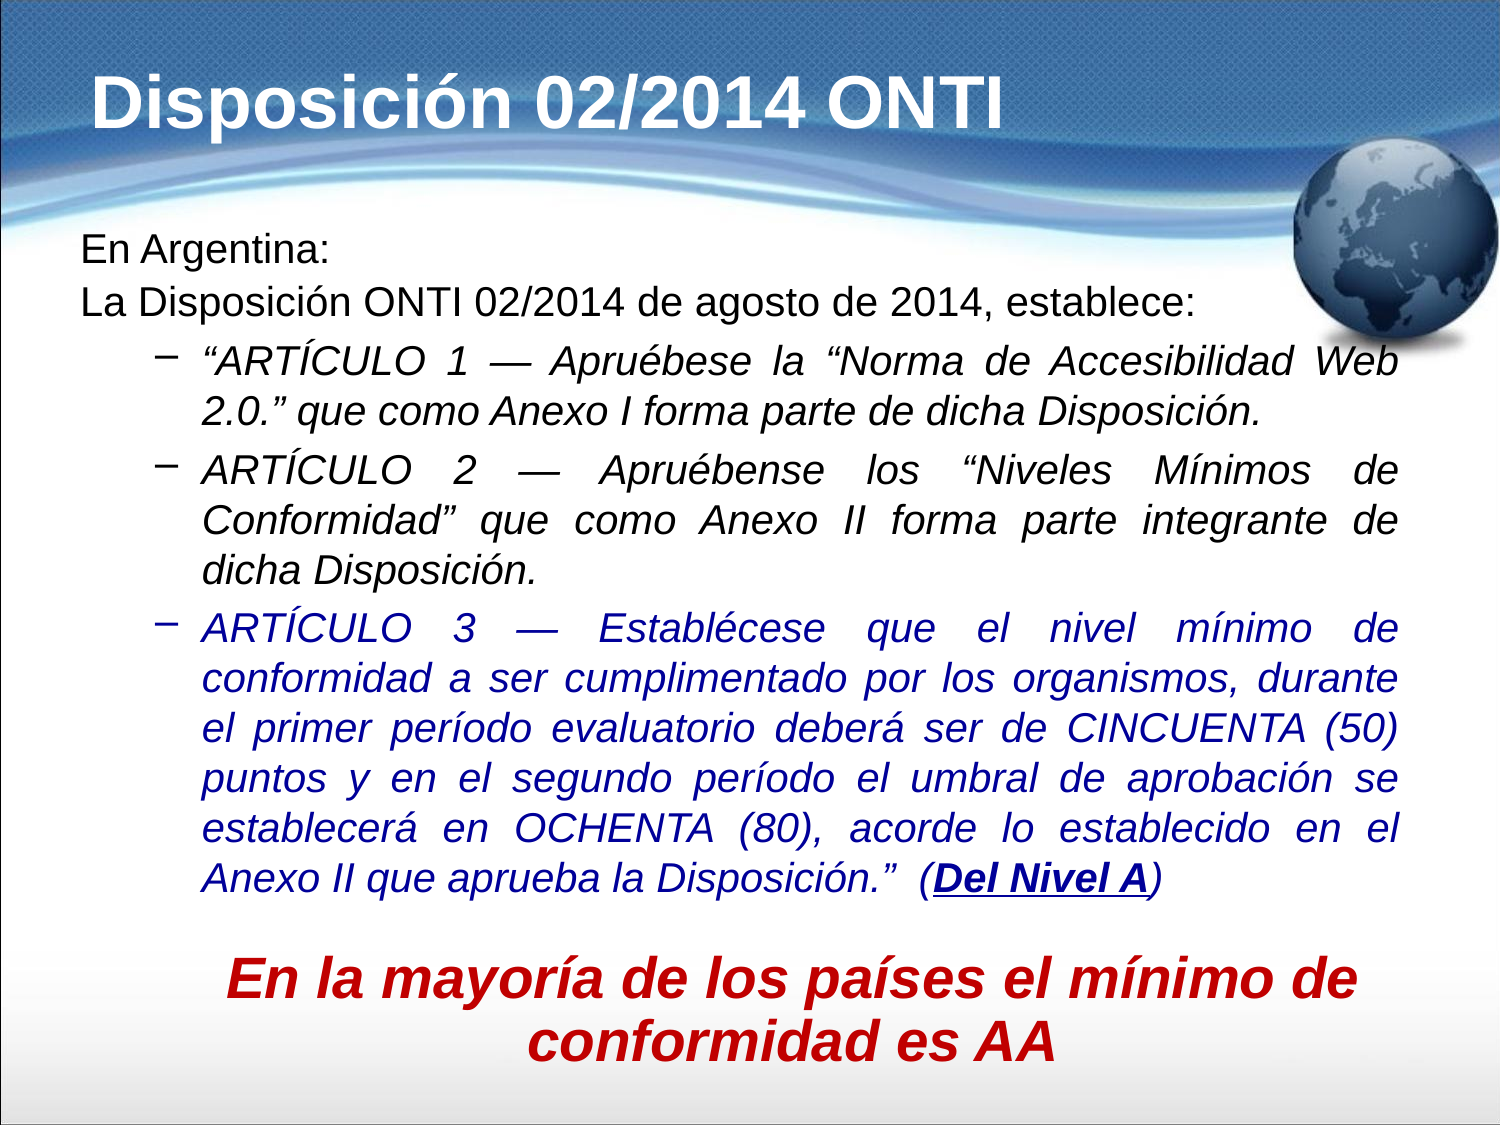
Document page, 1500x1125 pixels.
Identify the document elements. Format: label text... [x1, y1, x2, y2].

text_box En la mayoría de los países el mínimo de conformidad es AA [100, 940, 1412, 1071]
title Disposición 02/2014 ONTI [75, 45, 1425, 153]
picture [0, 0, 1500, 1125]
list En Argentina: La Disposición ONTI 02/2014 de agosto de 2014, establece: “ARTÍCULO 1 — Apruébese la “Norma de Accesibilidad Web 2.0.” que como Anexo I forma parte de dicha Disposición. ARTÍCULO 2 — Apruébense los “Niveles Mínimos de Conformidad” que como Anexo II forma parte integrante de dicha Disposición. ARTÍCULO 3 — Establécese que el nivel mínimo de conformidad a ser cumplimentado por los organismos, durante el primer período evaluatorio deberá ser de CINCUENTA (50) puntos y en el segundo período el umbral de aprobación se establecerá en OCHENTA (80), acorde lo establecido en el Anexo II que aprueba la Disposición.” (Del Nivel A) [64, 219, 1415, 922]
